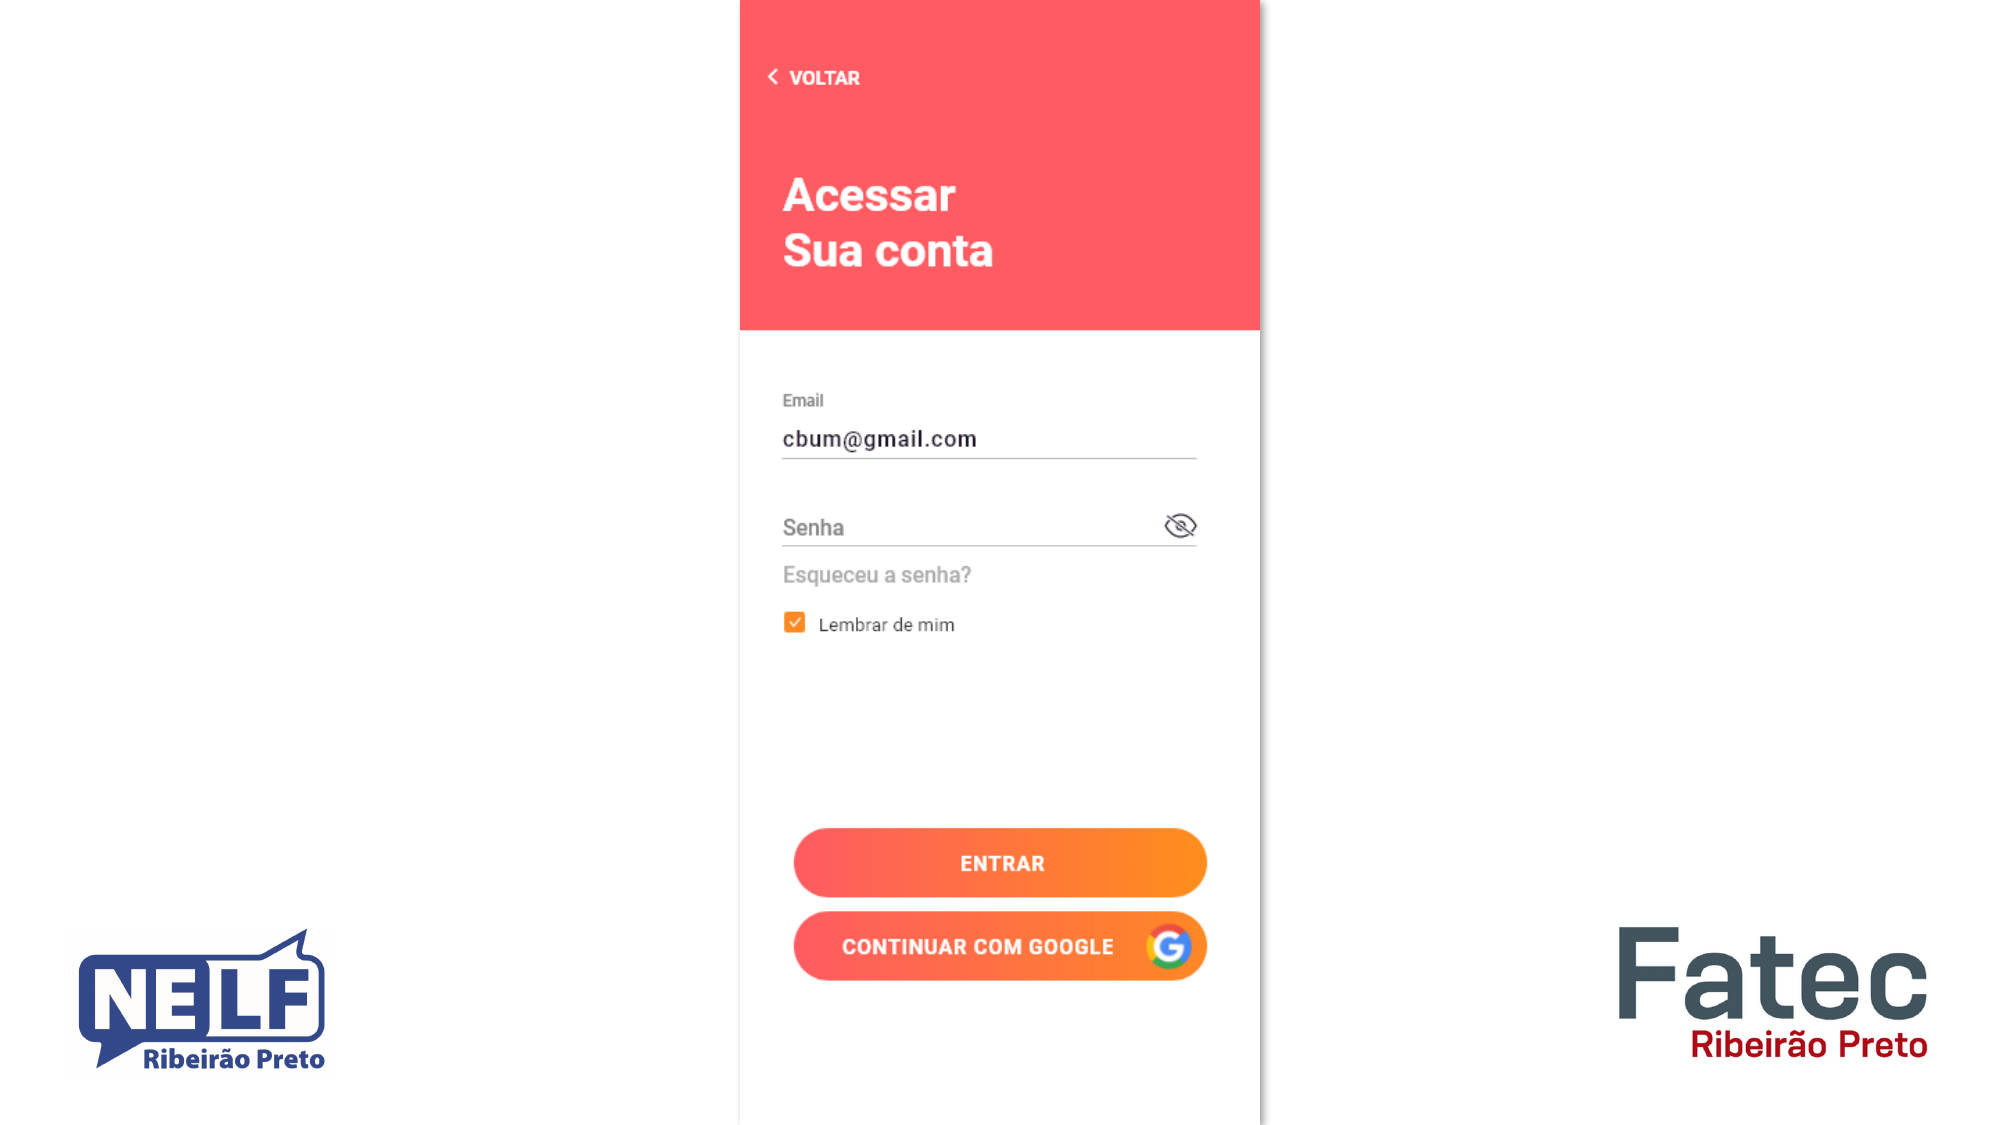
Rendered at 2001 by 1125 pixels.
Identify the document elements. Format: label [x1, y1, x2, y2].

picture [66, 927, 335, 1076]
picture [740, 0, 1260, 1125]
picture [1599, 896, 1950, 1107]
